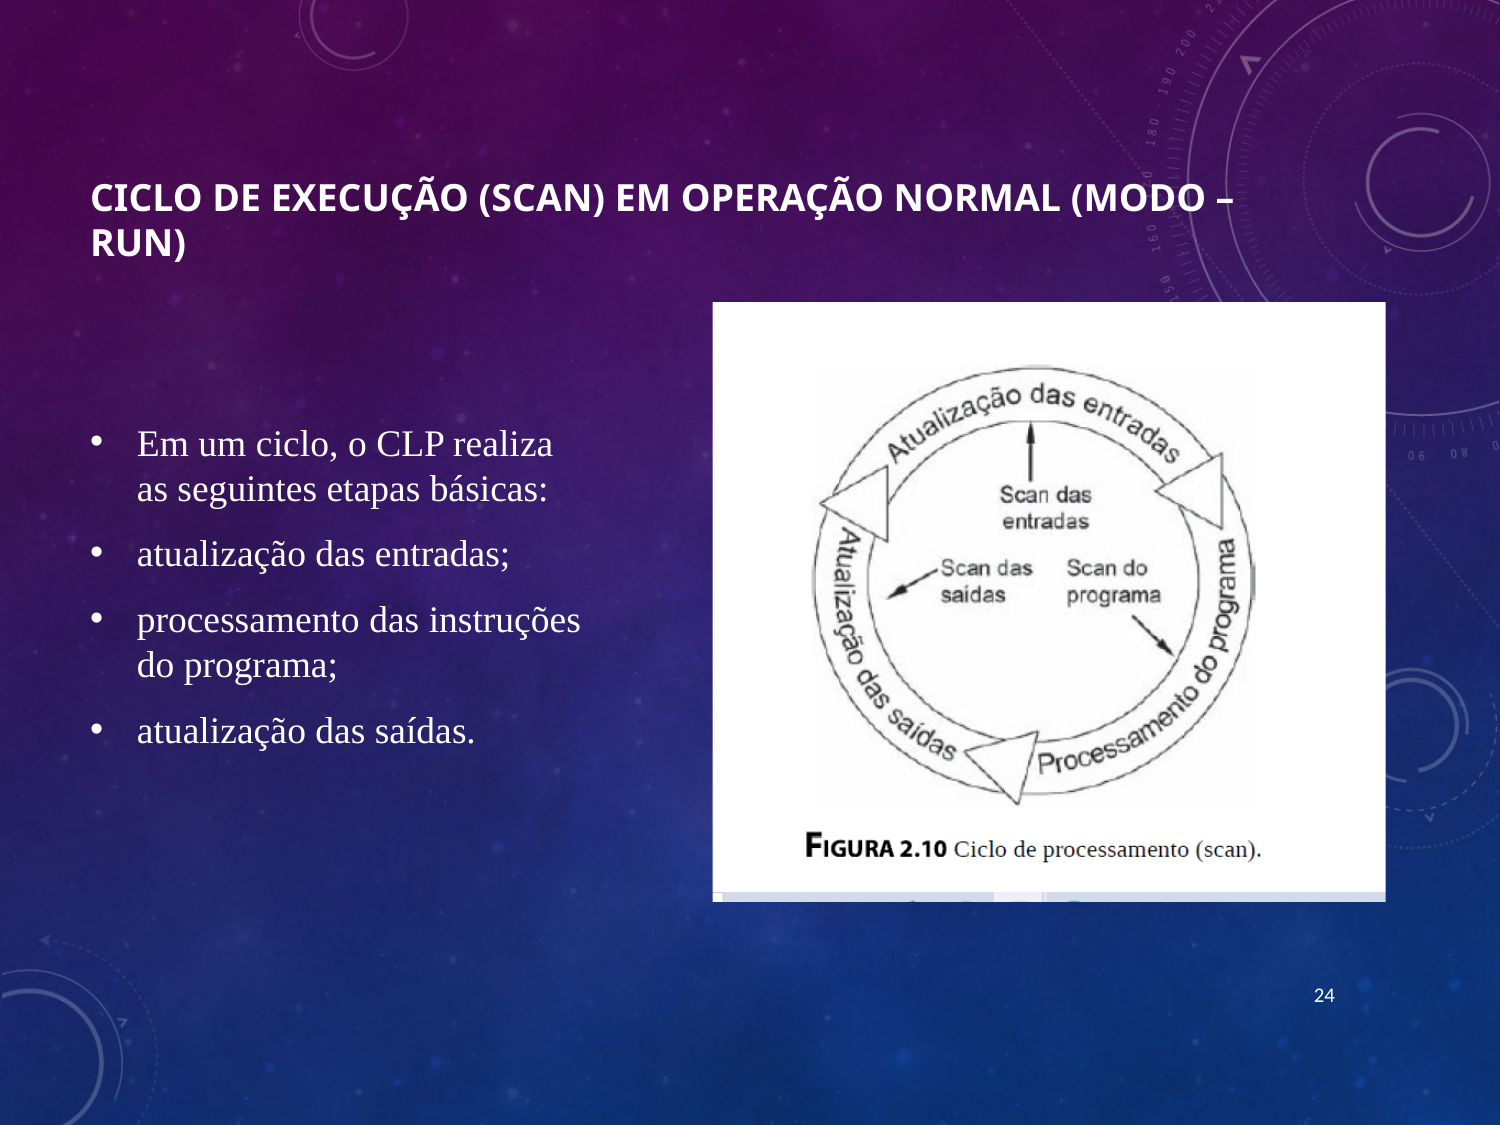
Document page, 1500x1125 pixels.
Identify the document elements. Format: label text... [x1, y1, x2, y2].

slide_number 24 [1281, 963, 1350, 1025]
list Em um ciclo, o CLP realiza as seguintes etapas básicas: atualização das entradas; processamento das instruções do programa; atualização das saídas. [75, 351, 597, 950]
picture [0, 0, 1500, 1125]
title Ciclo de Execução (scan) em Operação Normal (MODO – RUN) [75, 99, 1350, 339]
